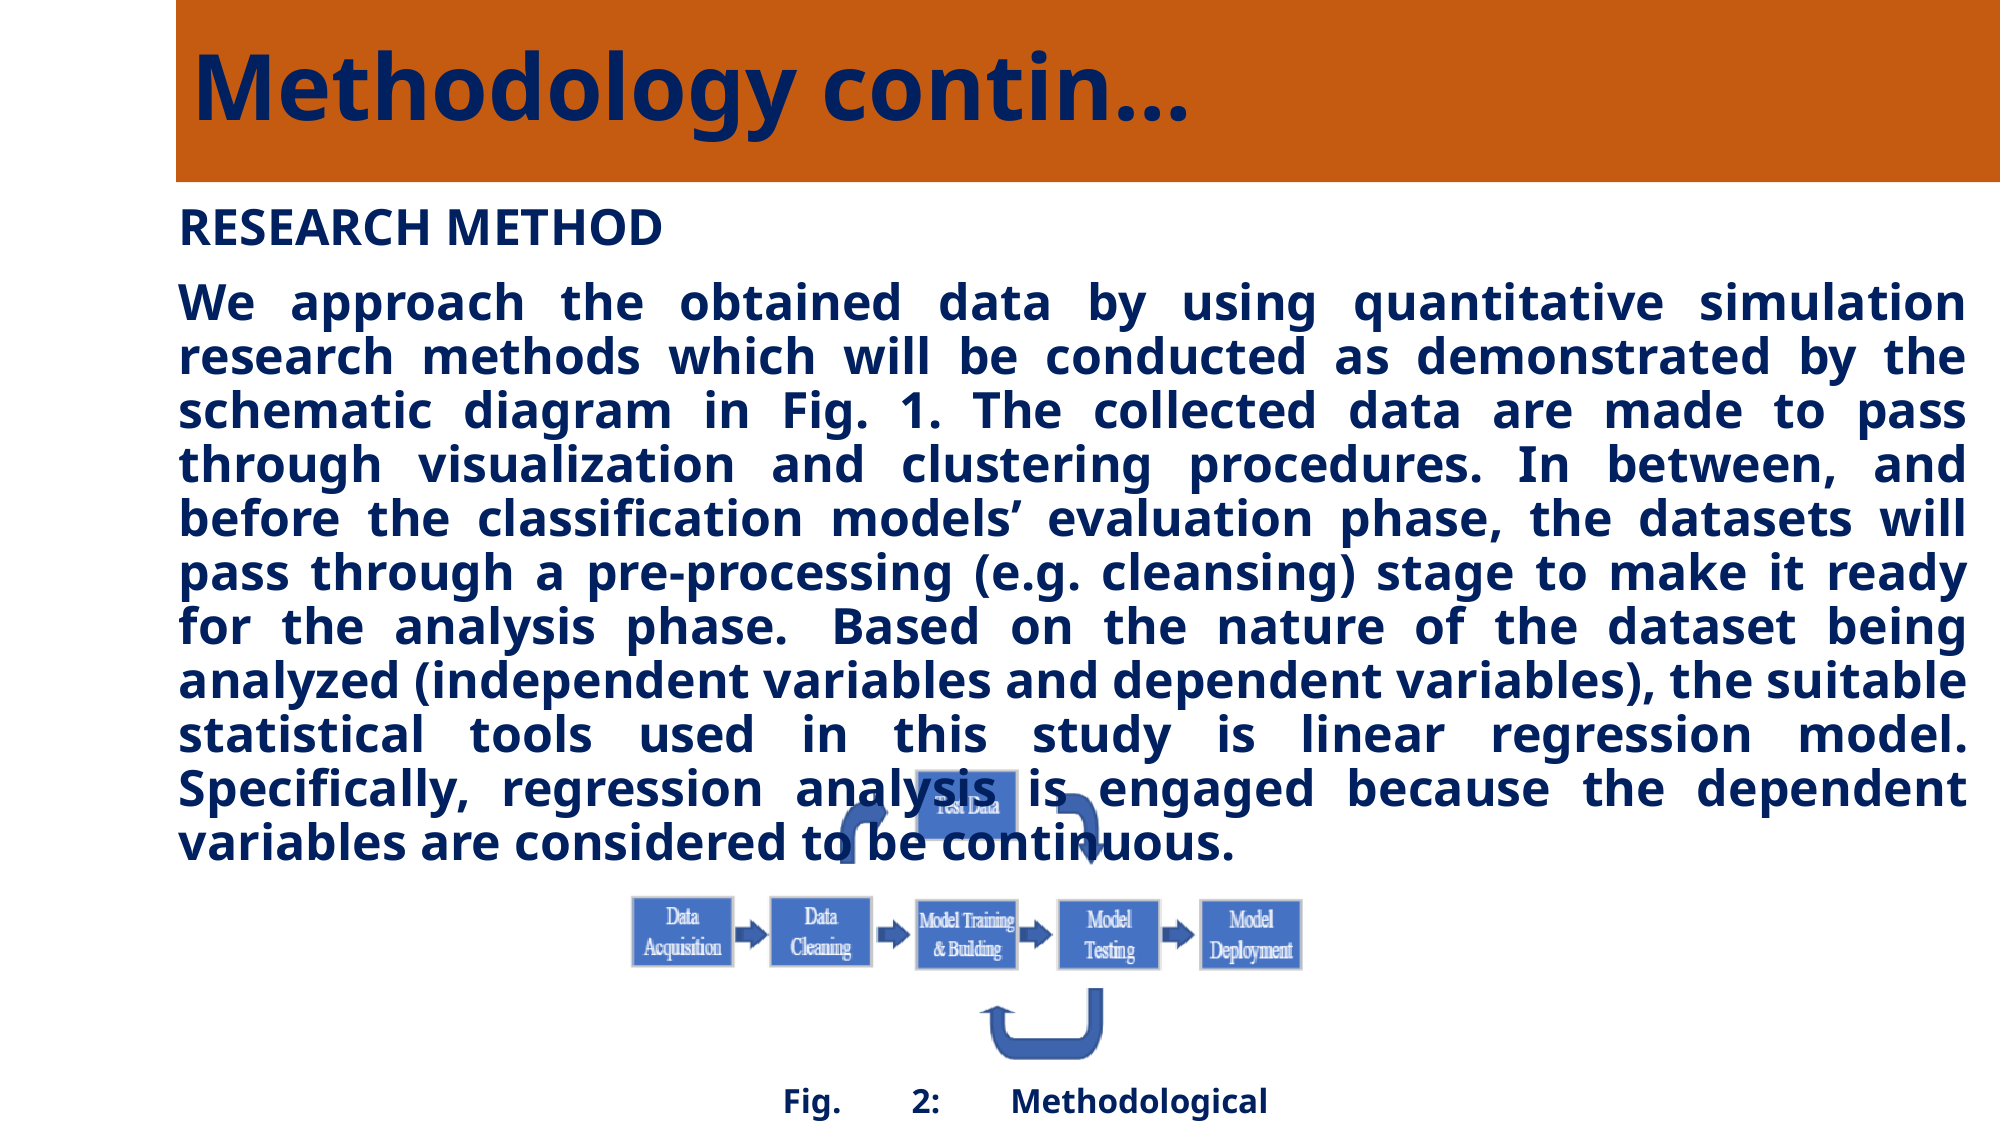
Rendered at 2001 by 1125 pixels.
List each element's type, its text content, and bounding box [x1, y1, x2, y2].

title Methodology contin… [176, 0, 2000, 183]
list RESEARCH METHOD We approach the obtained data by using quantitative simulation research methods which will be conducted as demonstrated by the schematic diagram in Fig. 1. The collected data are made to pass through visualization and clustering procedures. In between, and before the classification models’ evaluation phase, the datasets will pass through a pre-processing (e.g. cleansing) stage to make it ready for the analysis phase. Based on the nature of the dataset being analyzed (independent variables and dependent variables), the suitable statistical tools used in this study is linear regression model. Specifically, regression analysis is engaged because the dependent variables are considered to be continuous. [164, 195, 1984, 759]
picture [609, 767, 1332, 1064]
text_box Fig. 2: Methodological Framework [767, 1072, 1285, 1125]
